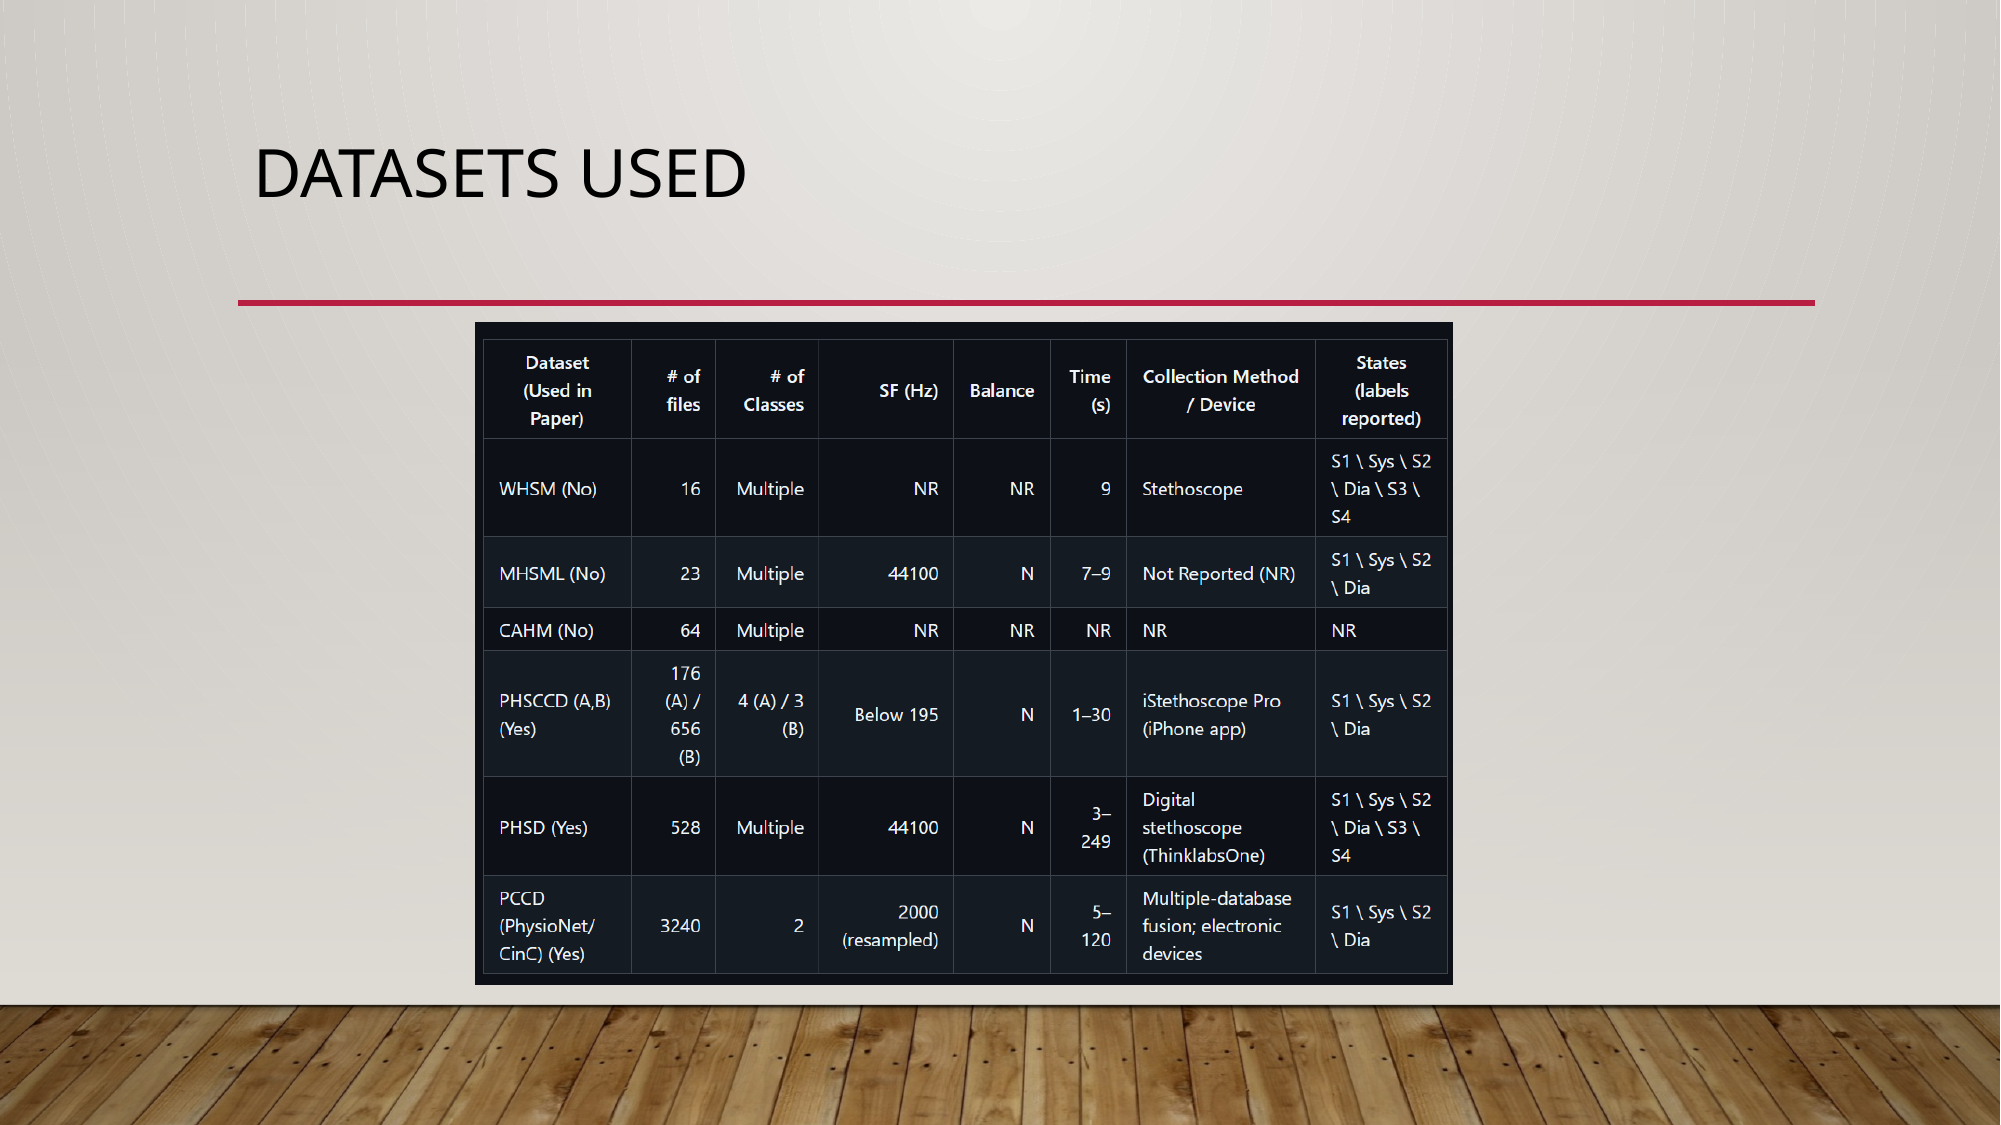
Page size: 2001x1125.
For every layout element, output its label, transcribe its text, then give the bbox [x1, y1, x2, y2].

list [475, 322, 1454, 986]
title Datasets Used [238, 131, 1814, 305]
picture [0, 1005, 2000, 1125]
